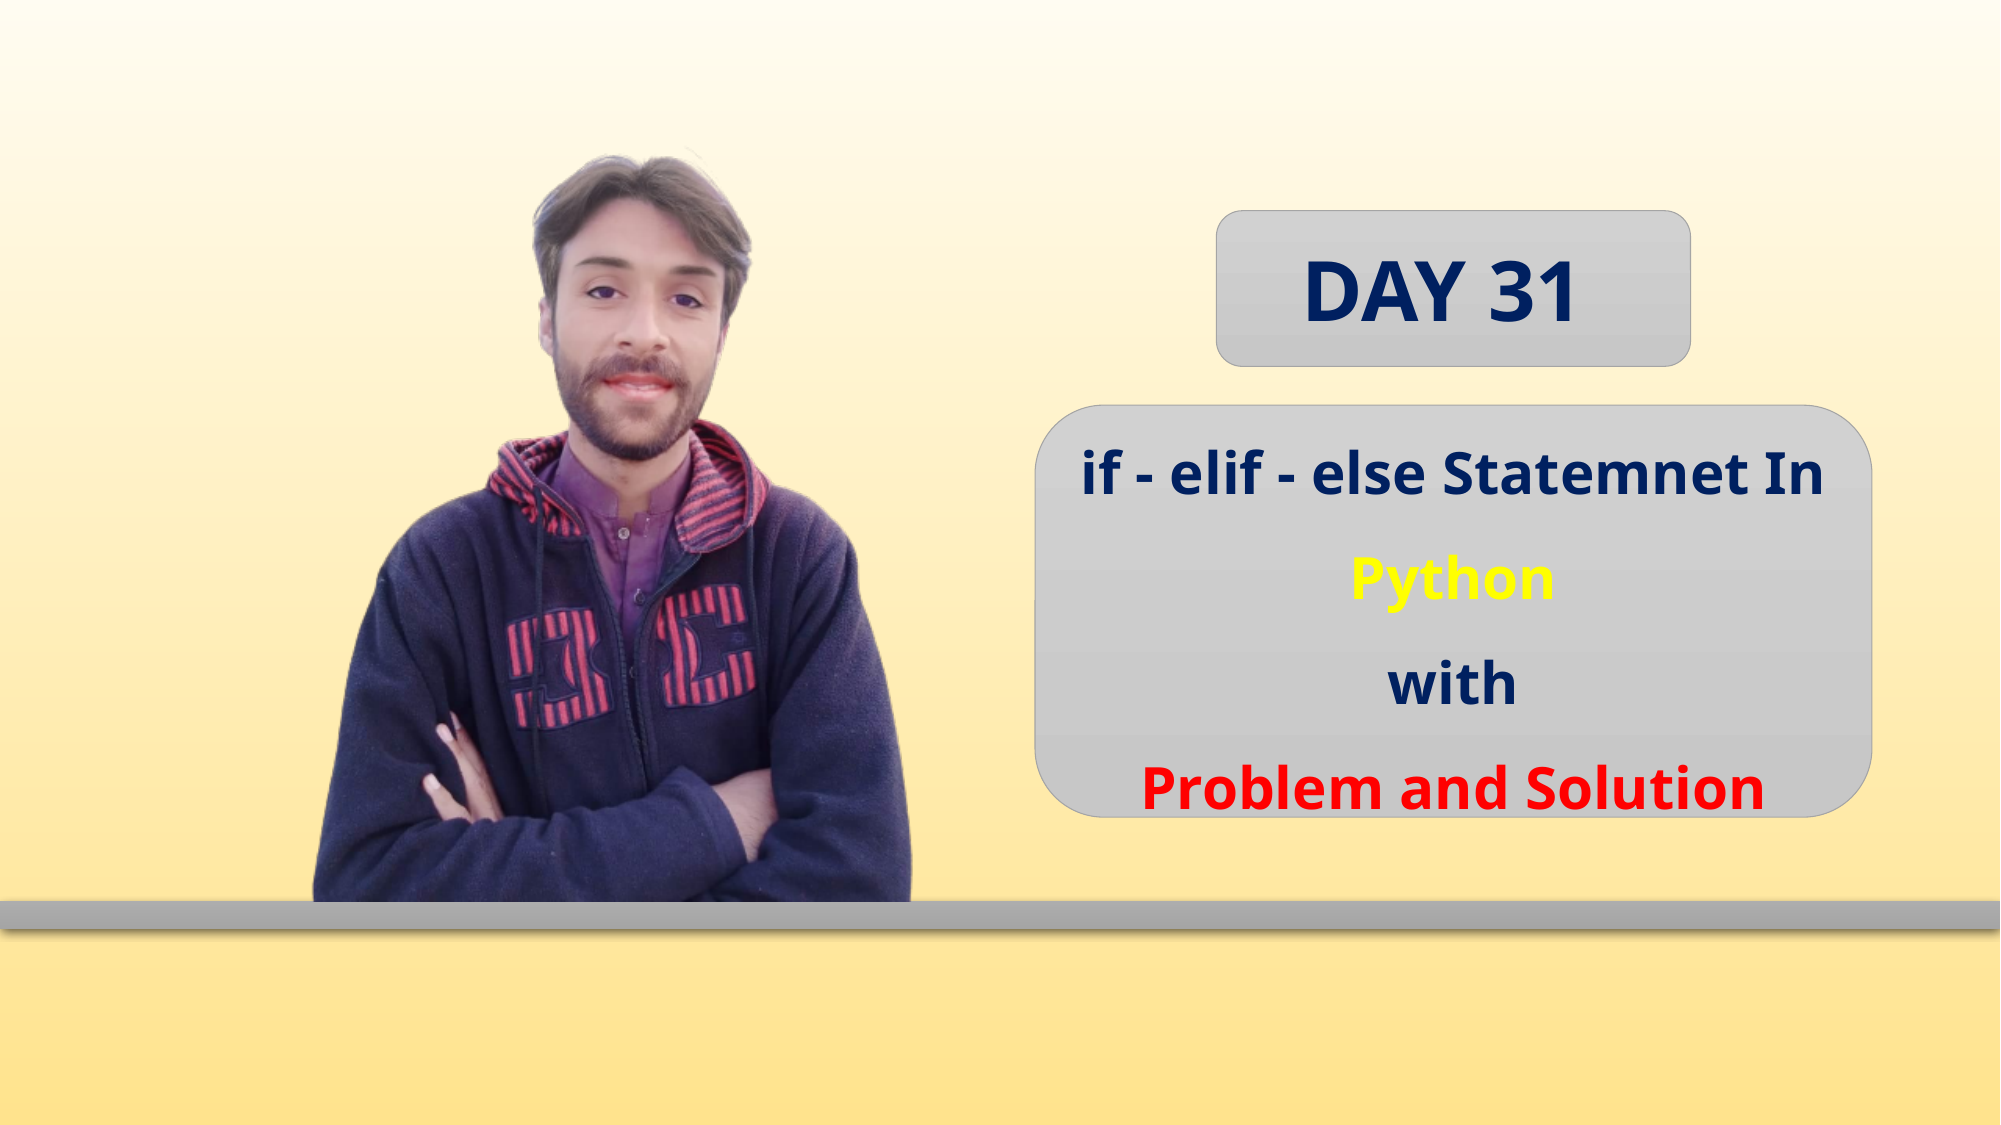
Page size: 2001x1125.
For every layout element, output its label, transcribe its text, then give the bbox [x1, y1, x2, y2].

picture [292, 0, 969, 902]
text_box if - elif - else Statemnet In Python with Problem and Solution [1034, 404, 1873, 818]
text_box DAY 31 [1215, 210, 1692, 367]
text_box [0, 901, 2000, 929]
